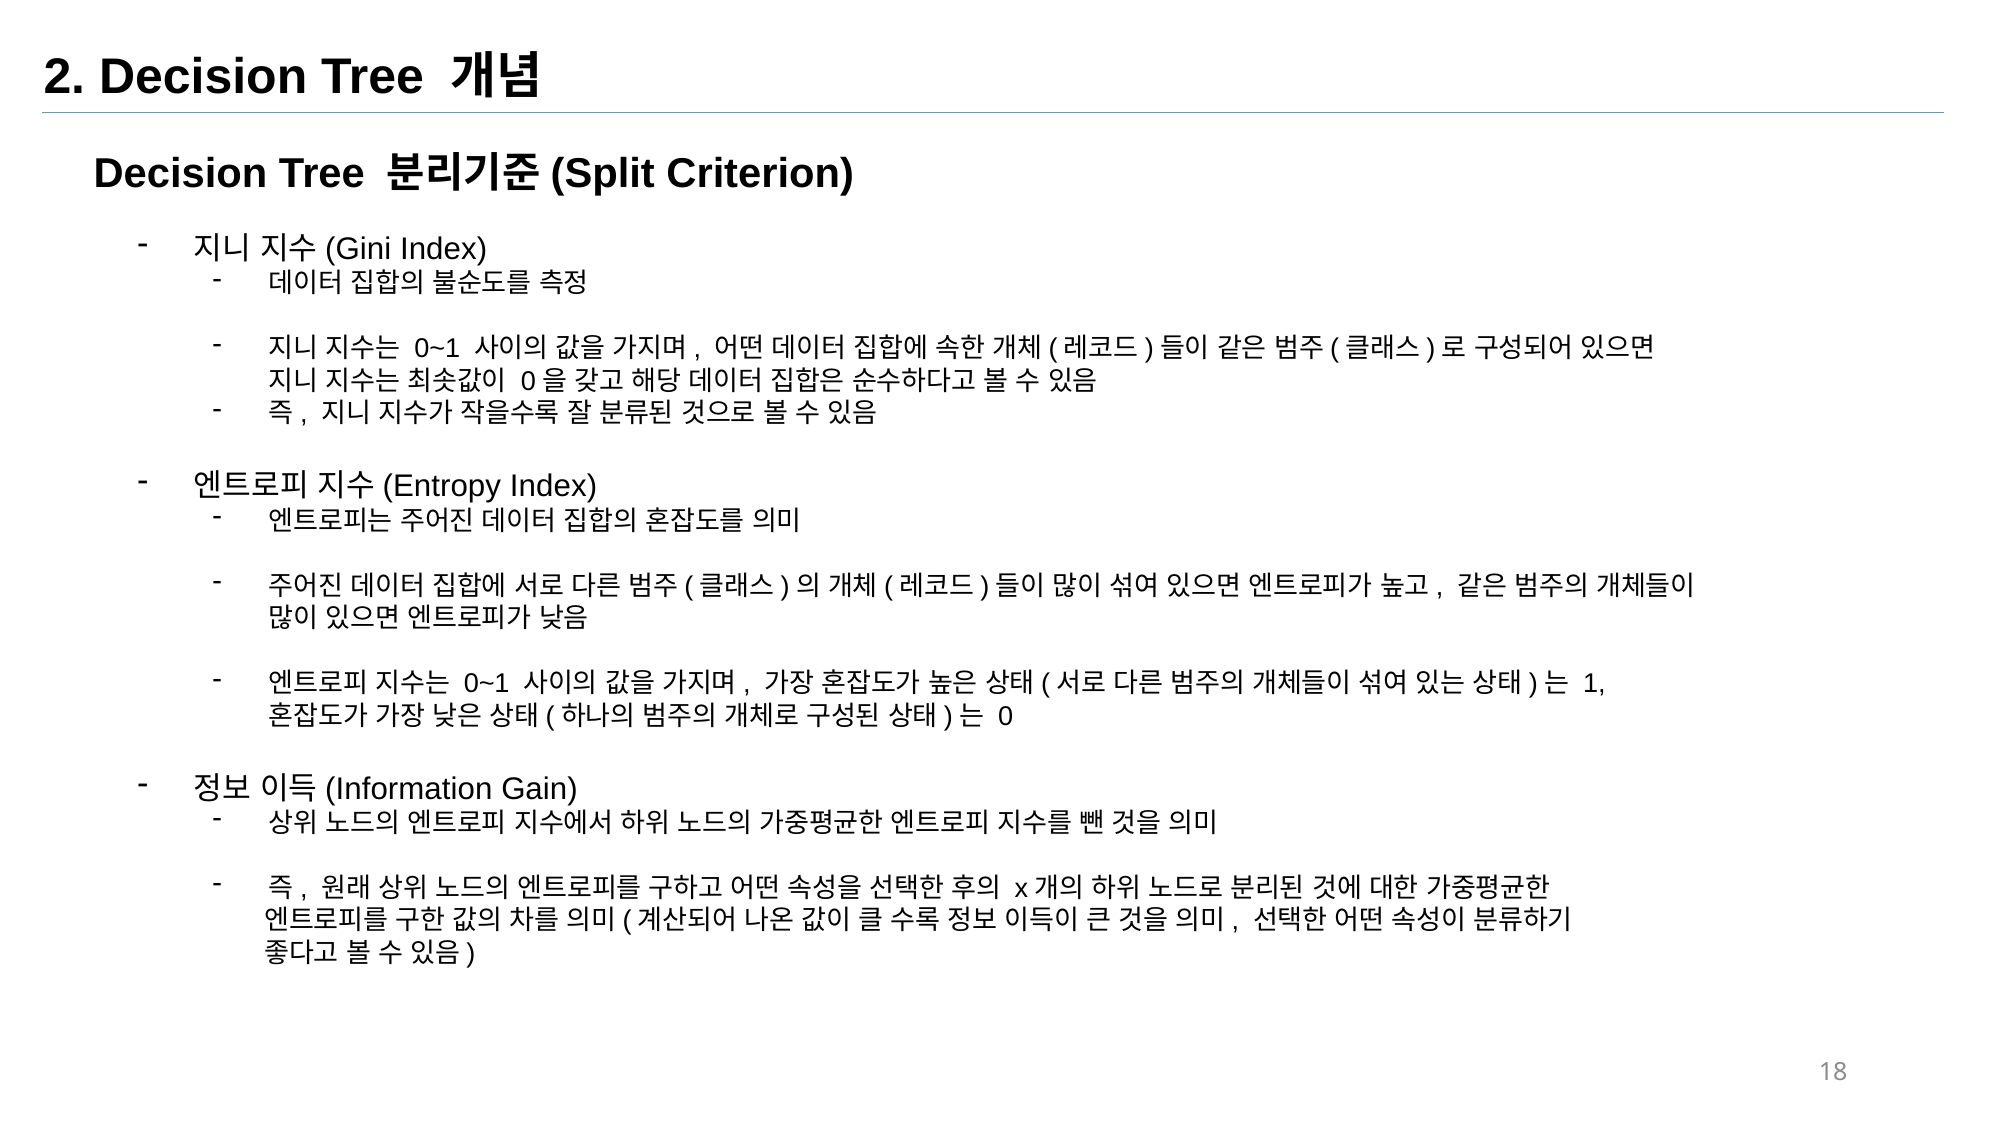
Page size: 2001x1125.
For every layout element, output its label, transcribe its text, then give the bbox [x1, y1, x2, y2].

slide_number 18 [1412, 1042, 1863, 1103]
text_box 2. Decision Tree 개념 [28, 36, 1402, 112]
text_box 지니 지수(Gini Index) 데이터 집합의 불순도를 측정 지니 지수는 0~1 사이의 값을 가지며, 어떤 데이터 집합에 속한 개체(레코드)들이 같은 범주(클래스)로 구성되어 있으면 지니 지수는 최솟값이 0을 갖고 해당 데이터 집합은 순수하다고 볼 수 있음 즉, 지니 지수가 작을수록 잘 분류된 것으로 볼 수 있음 엔트로피 지수(Entropy Index) 엔트로피는 주어진 데이터 집합의 혼잡도를 의미 주어진 데이터 집합에 서로 다른 범주(클래스)의 개체(레코드)들이 많이 섞여 있으면 엔트로피가 높고, 같은 범주의 개체들이 많이 있으면 엔트로피가 낮음 엔트로피 지수는 0~1 사이의 값을 가지며, 가장 혼잡도가 높은 상태(서로 다른 범주의 개체들이 섞여 있는 상태)는 1, 혼잡도가 가장 낮은 상태(하나의 범주의 개체로 구성된 상태)는 0 정보 이득(Information Gain) 상위 노드의 엔트로피 지수에서 하위 노드의 가중평균한 엔트로피 지수를 뺀 것을 의미 즉, 원래 상위 노드의 엔트로피를 구하고 어떤 속성을 선택한 후의 x개의 하위 노드로 분리된 것에 대한 가중평균한 엔트로피를 구한 값의 차를 의미(계산되어 나온 값이 클 수록 정보 이득이 큰 것을 의미, 선택한 어떤 속성이 분류하기 좋다고 볼 수 있음) [123, 220, 1727, 976]
text_box Decision Tree 분리기준(Split Criterion) [78, 138, 1452, 204]
